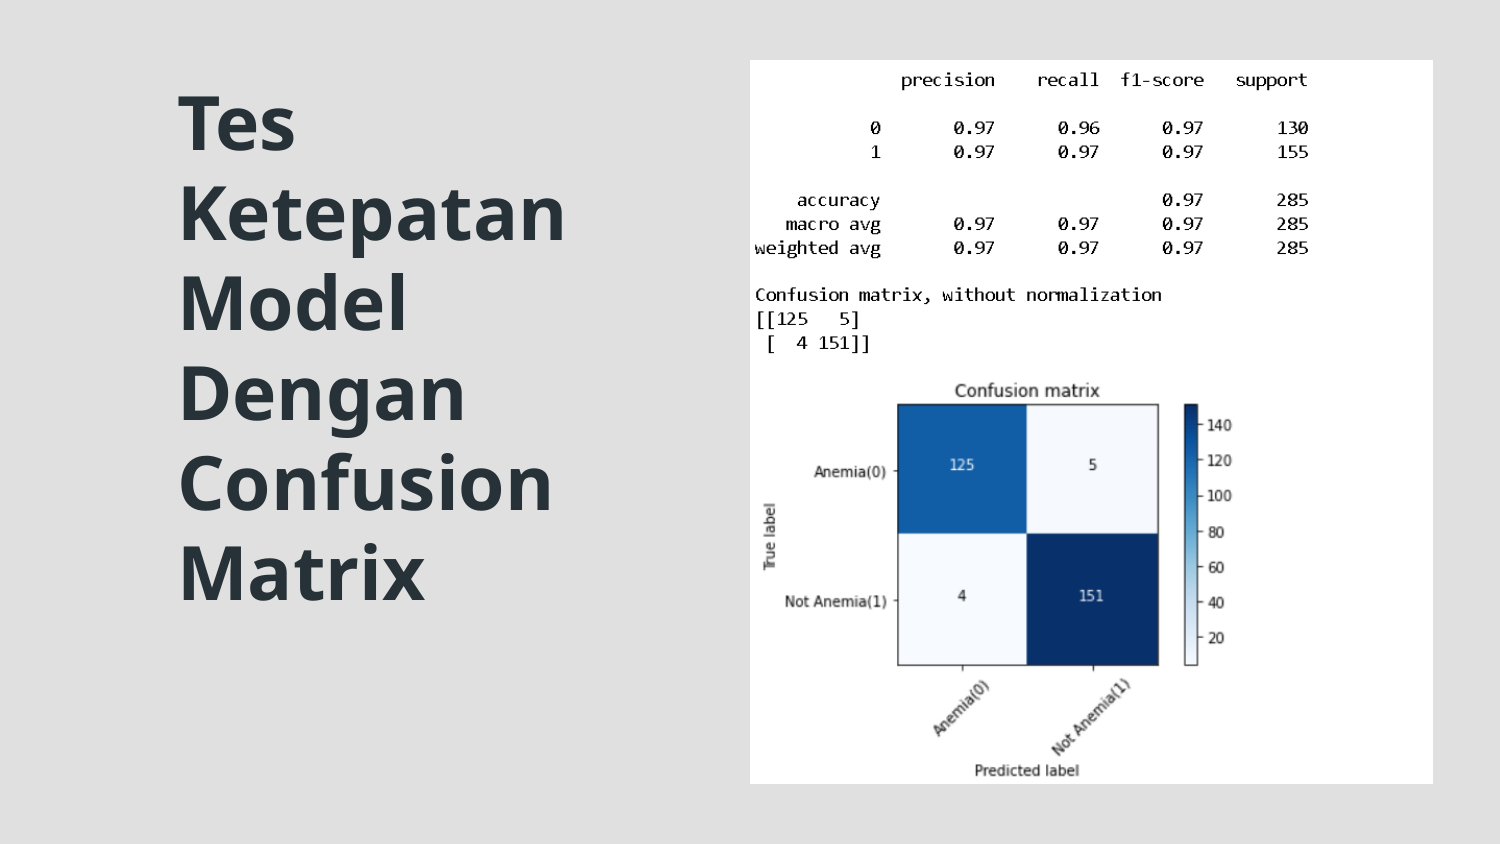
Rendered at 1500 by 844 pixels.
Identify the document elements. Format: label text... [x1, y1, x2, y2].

title Tes Ketepatan Model Dengan Confusion Matrix [162, 60, 658, 796]
picture [749, 60, 1433, 784]
